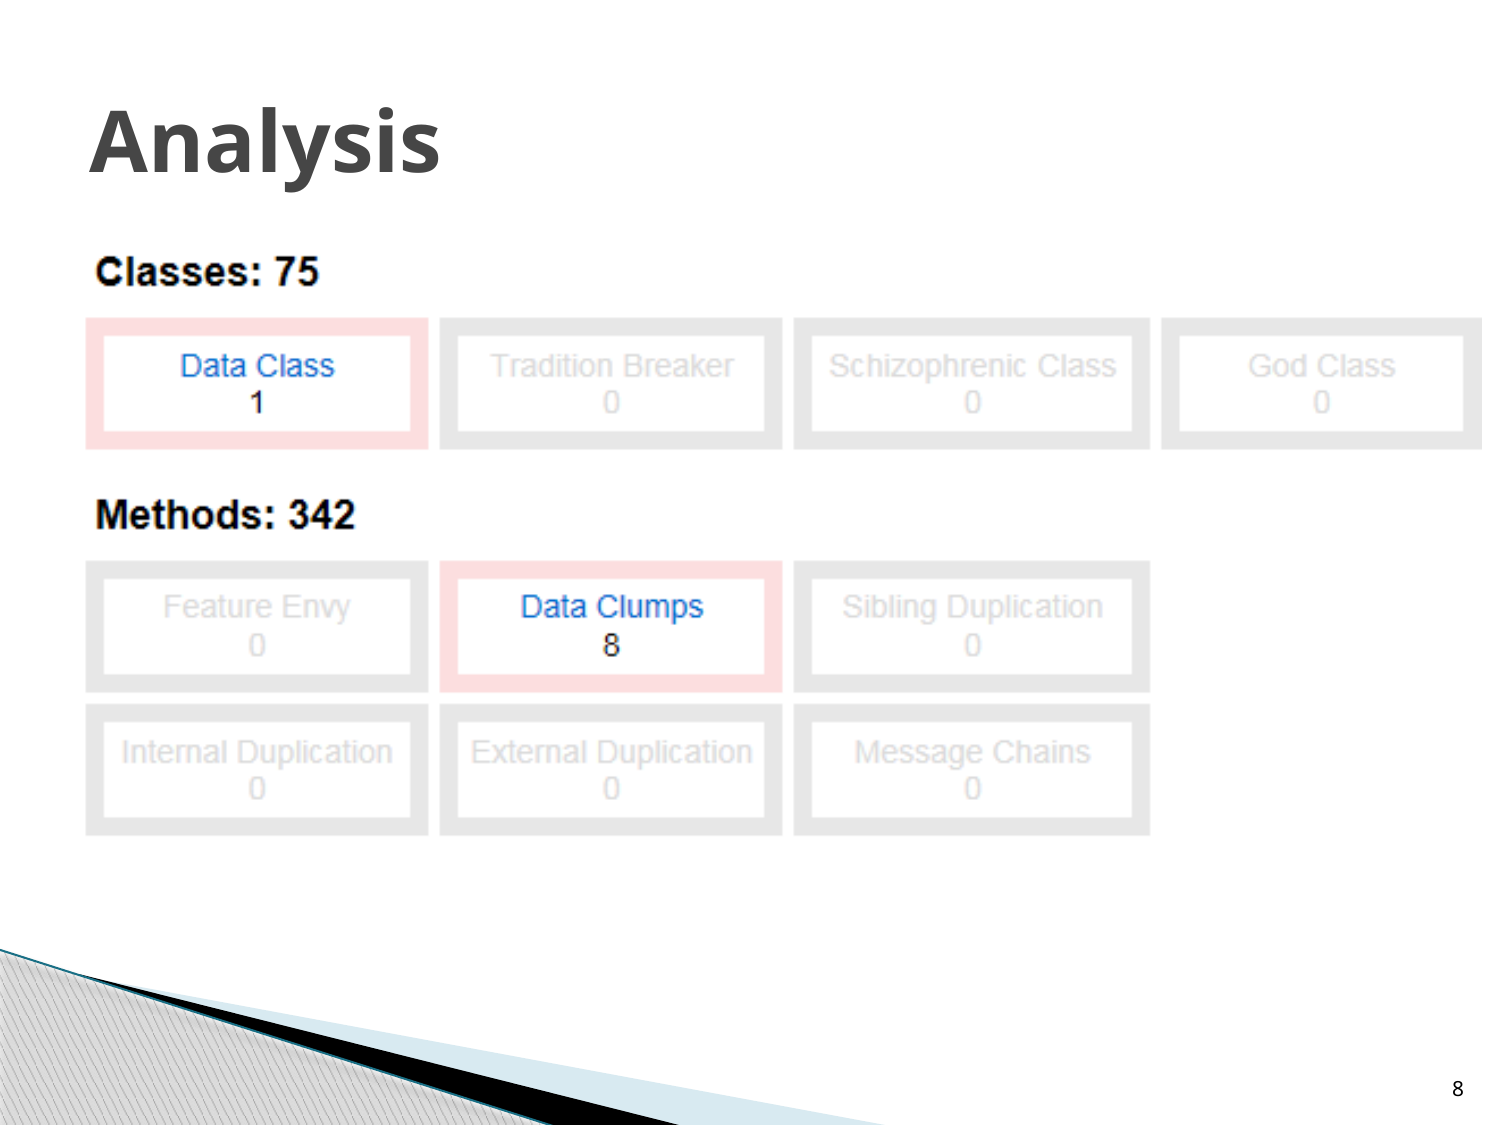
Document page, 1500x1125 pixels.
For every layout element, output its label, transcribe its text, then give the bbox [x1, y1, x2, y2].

title Analysis [75, 45, 1425, 232]
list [75, 232, 1483, 859]
slide_number 8 [1418, 1051, 1479, 1112]
